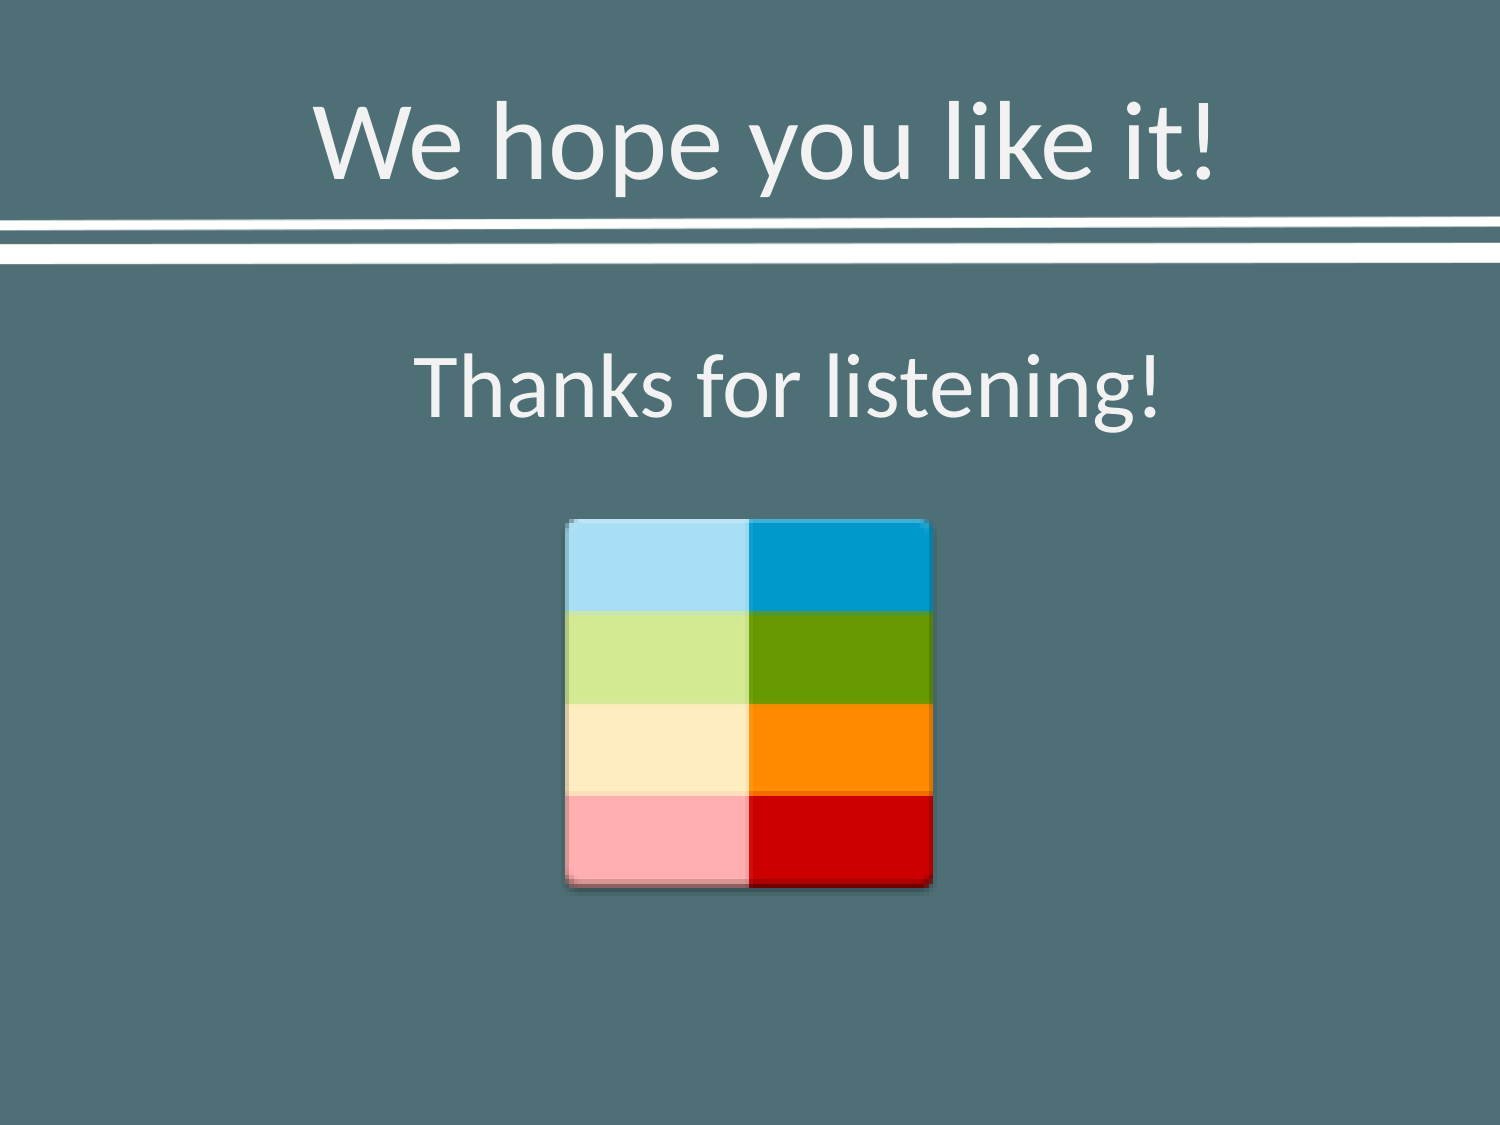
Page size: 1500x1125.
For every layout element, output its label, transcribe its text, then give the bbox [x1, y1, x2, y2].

text_box We hope you like it! [159, 60, 1376, 210]
picture [0, 0, 1500, 1125]
text_box Thanks for listening! [182, 318, 1399, 443]
